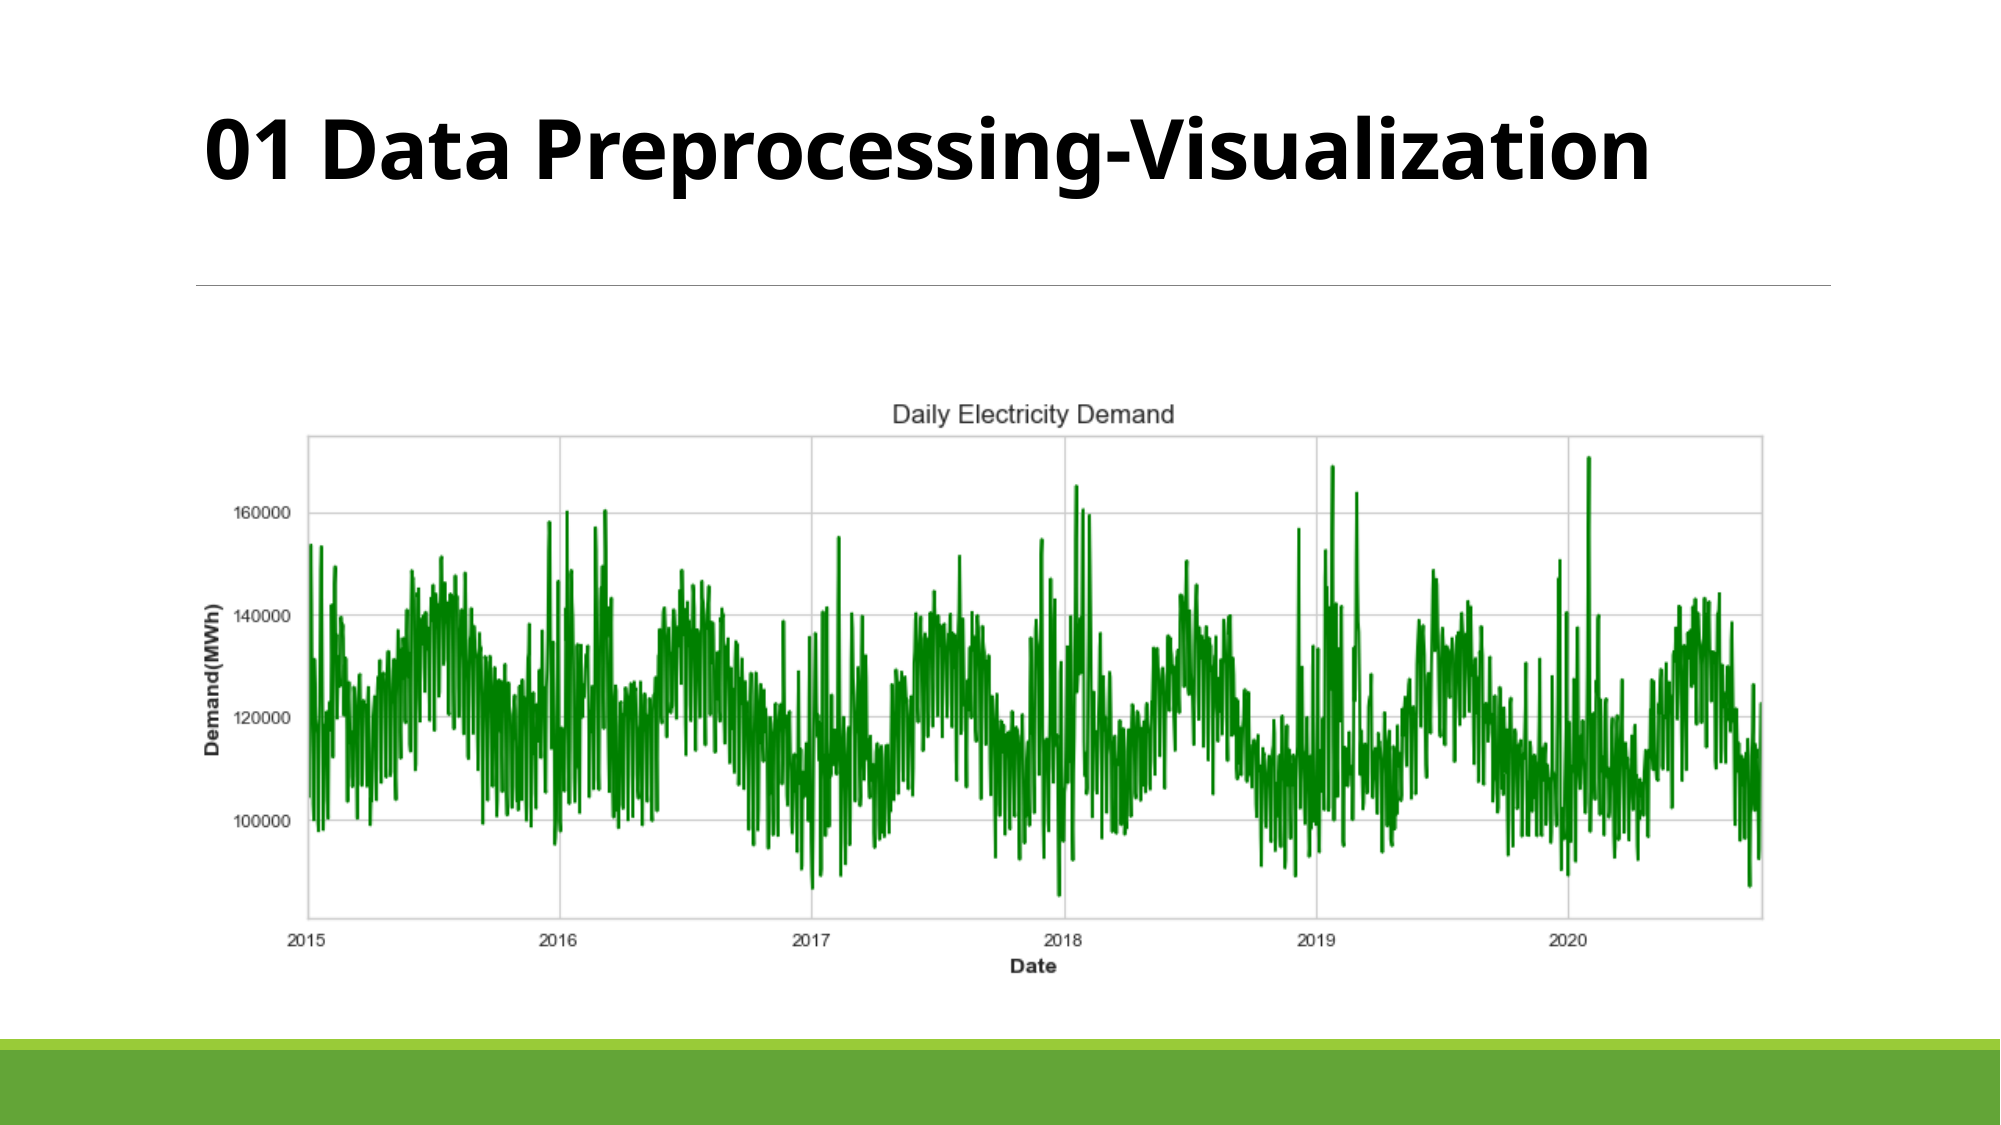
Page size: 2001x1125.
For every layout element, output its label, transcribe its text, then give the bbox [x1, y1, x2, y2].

title 01 Data Preprocessing-Visualization [189, 104, 1812, 253]
picture [189, 389, 1776, 993]
